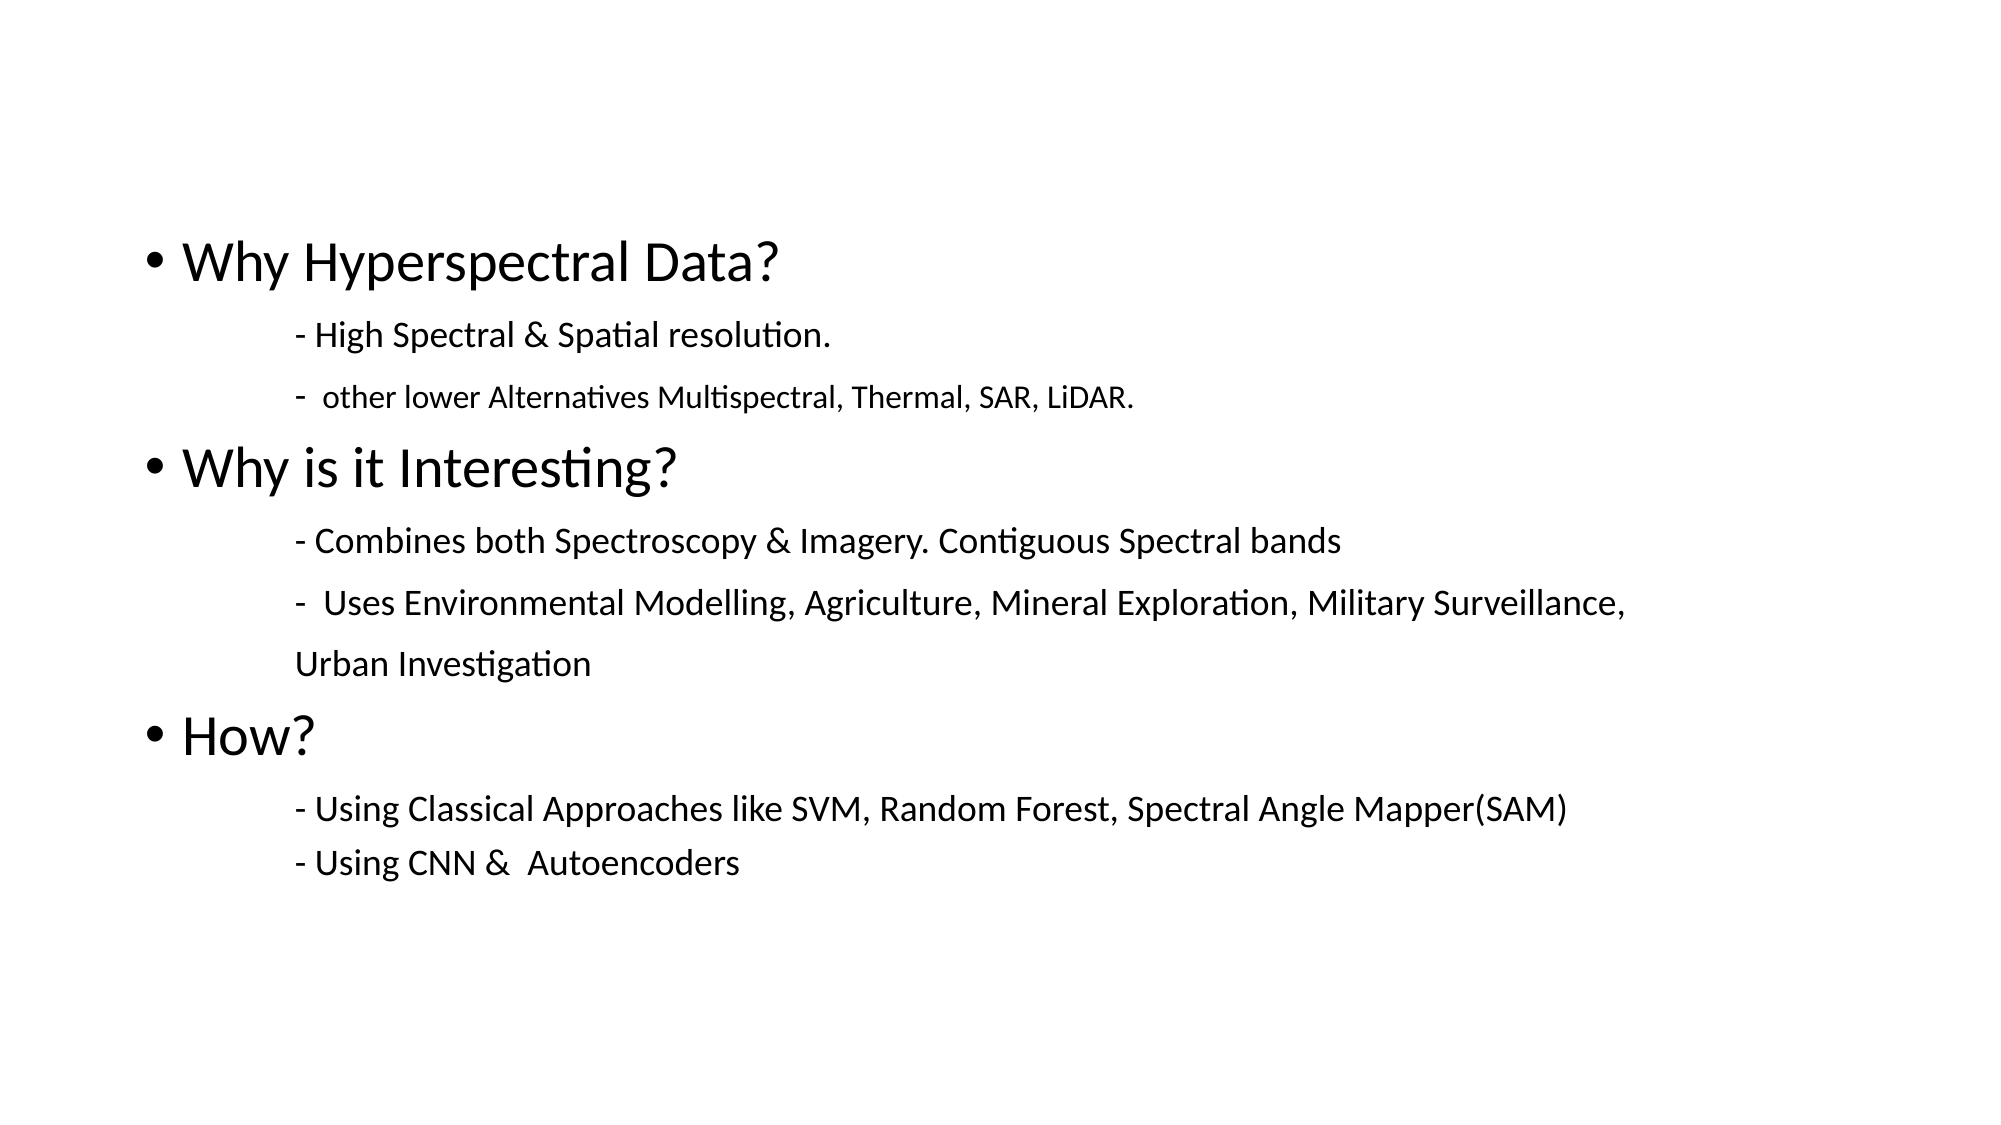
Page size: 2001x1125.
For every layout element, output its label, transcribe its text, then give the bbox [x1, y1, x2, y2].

list Why Hyperspectral Data? - High Spectral & Spatial resolution. - other lower Alternatives Multispectral, Thermal, SAR, LiDAR. Why is it Interesting? - Combines both Spectroscopy & Imagery. Contiguous Spectral bands - Uses Environmental Modelling, Agriculture, Mineral Exploration, Military Surveillance, Urban Investigation How? - Using Classical Approaches like SVM, Random Forest, Spectral Angle Mapper(SAM) - Using CNN & Autoencoders [136, 223, 1863, 1014]
